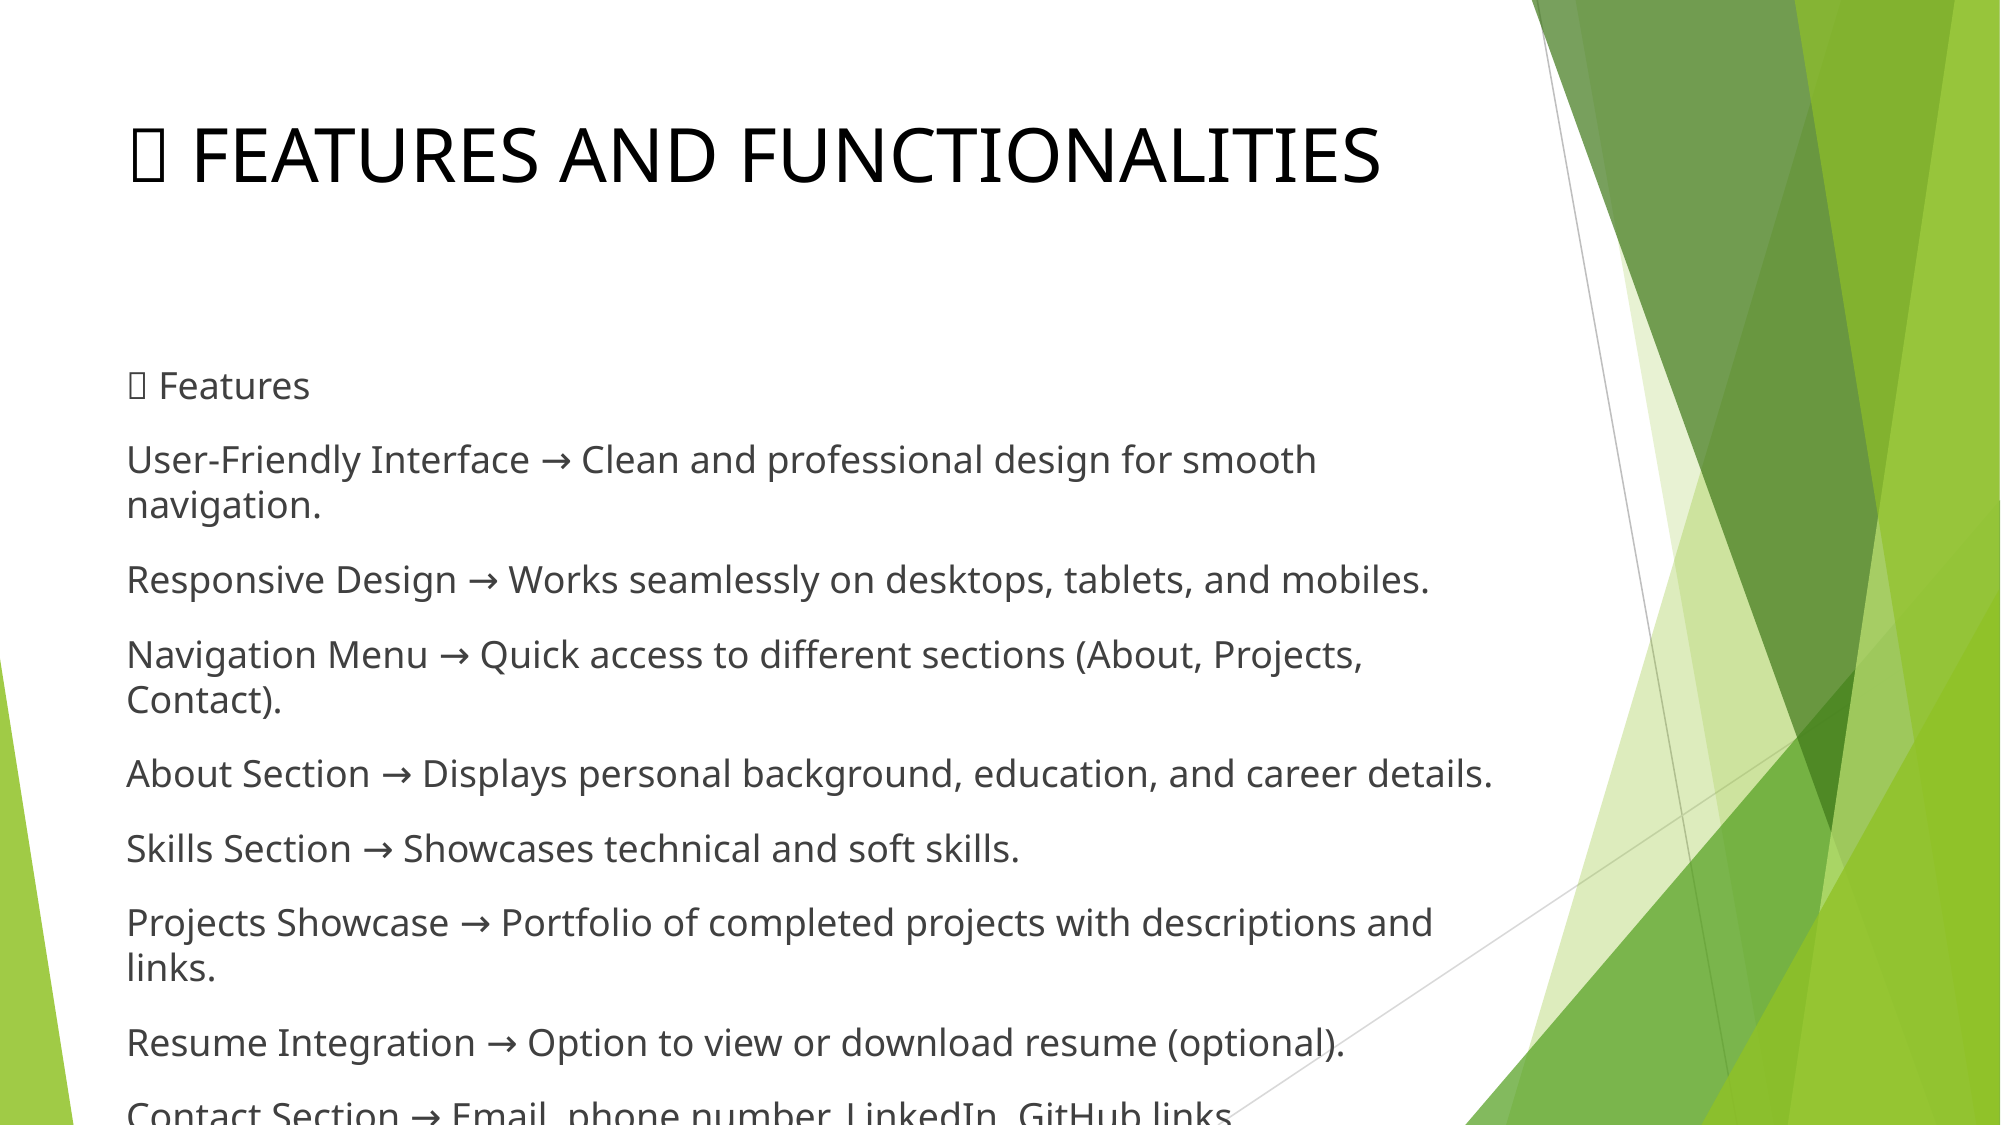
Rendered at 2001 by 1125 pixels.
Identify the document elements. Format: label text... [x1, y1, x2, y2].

list 🔹 Features User-Friendly Interface → Clean and professional design for smooth navigation. Responsive Design → Works seamlessly on desktops, tablets, and mobiles. Navigation Menu → Quick access to different sections (About, Projects, Contact). About Section → Displays personal background, education, and career details. Skills Section → Showcases technical and soft skills. Projects Showcase → Portfolio of completed projects with descriptions and links. Resume Integration → Option to view or download resume (optional). Contact Section → Email, phone number, LinkedIn, GitHub links. Footer Section → Copyright and acknowledgements. [110, 353, 1522, 992]
title 📂 FEATURES AND FUNCTIONALITIES [110, 99, 1522, 318]
